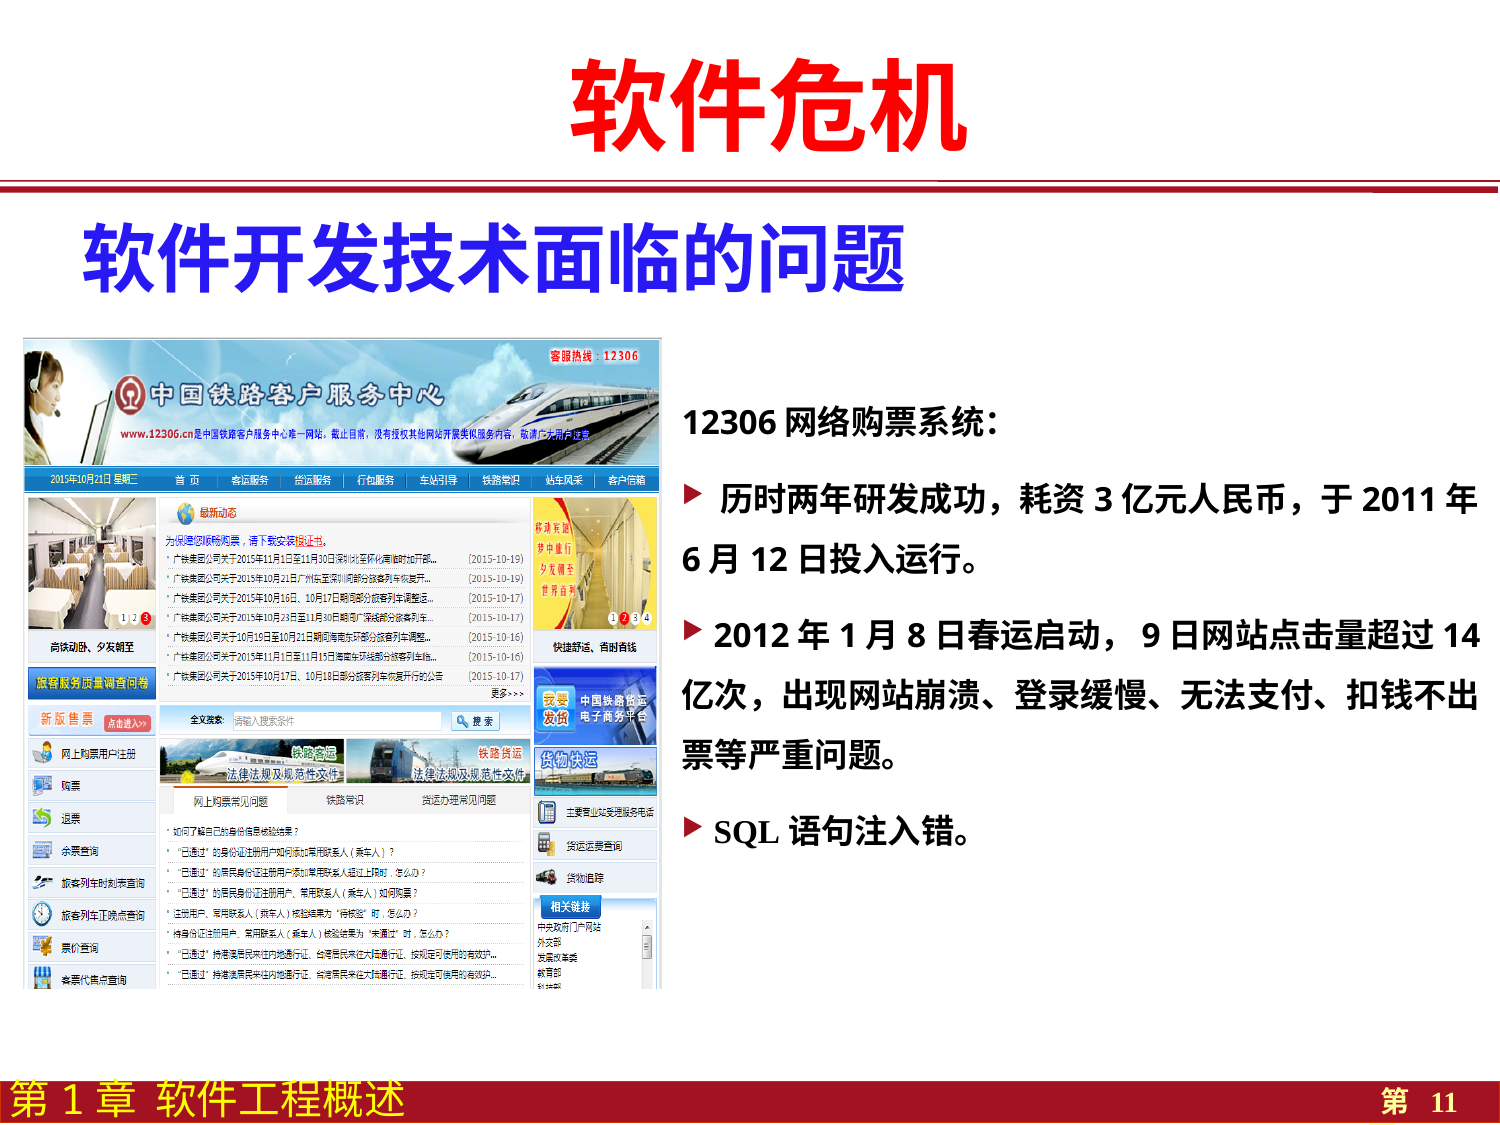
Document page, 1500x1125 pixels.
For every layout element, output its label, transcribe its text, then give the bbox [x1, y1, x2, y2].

picture [23, 337, 662, 989]
list 12306网络购票系统： 历时两年研发成功，耗资3亿元人民币，于2011年6月12日投入运行。 2012年1月8日春运启动，9日网站点击量超过14亿次，出现网站崩溃、登录缓慢、无法支付、扣钱不出票等严重问题。 SQL语句注入错。 [681, 373, 1492, 906]
title 软件开发技术面临的问题 [29, 219, 1141, 308]
text_box 软件危机 [137, 62, 1400, 163]
